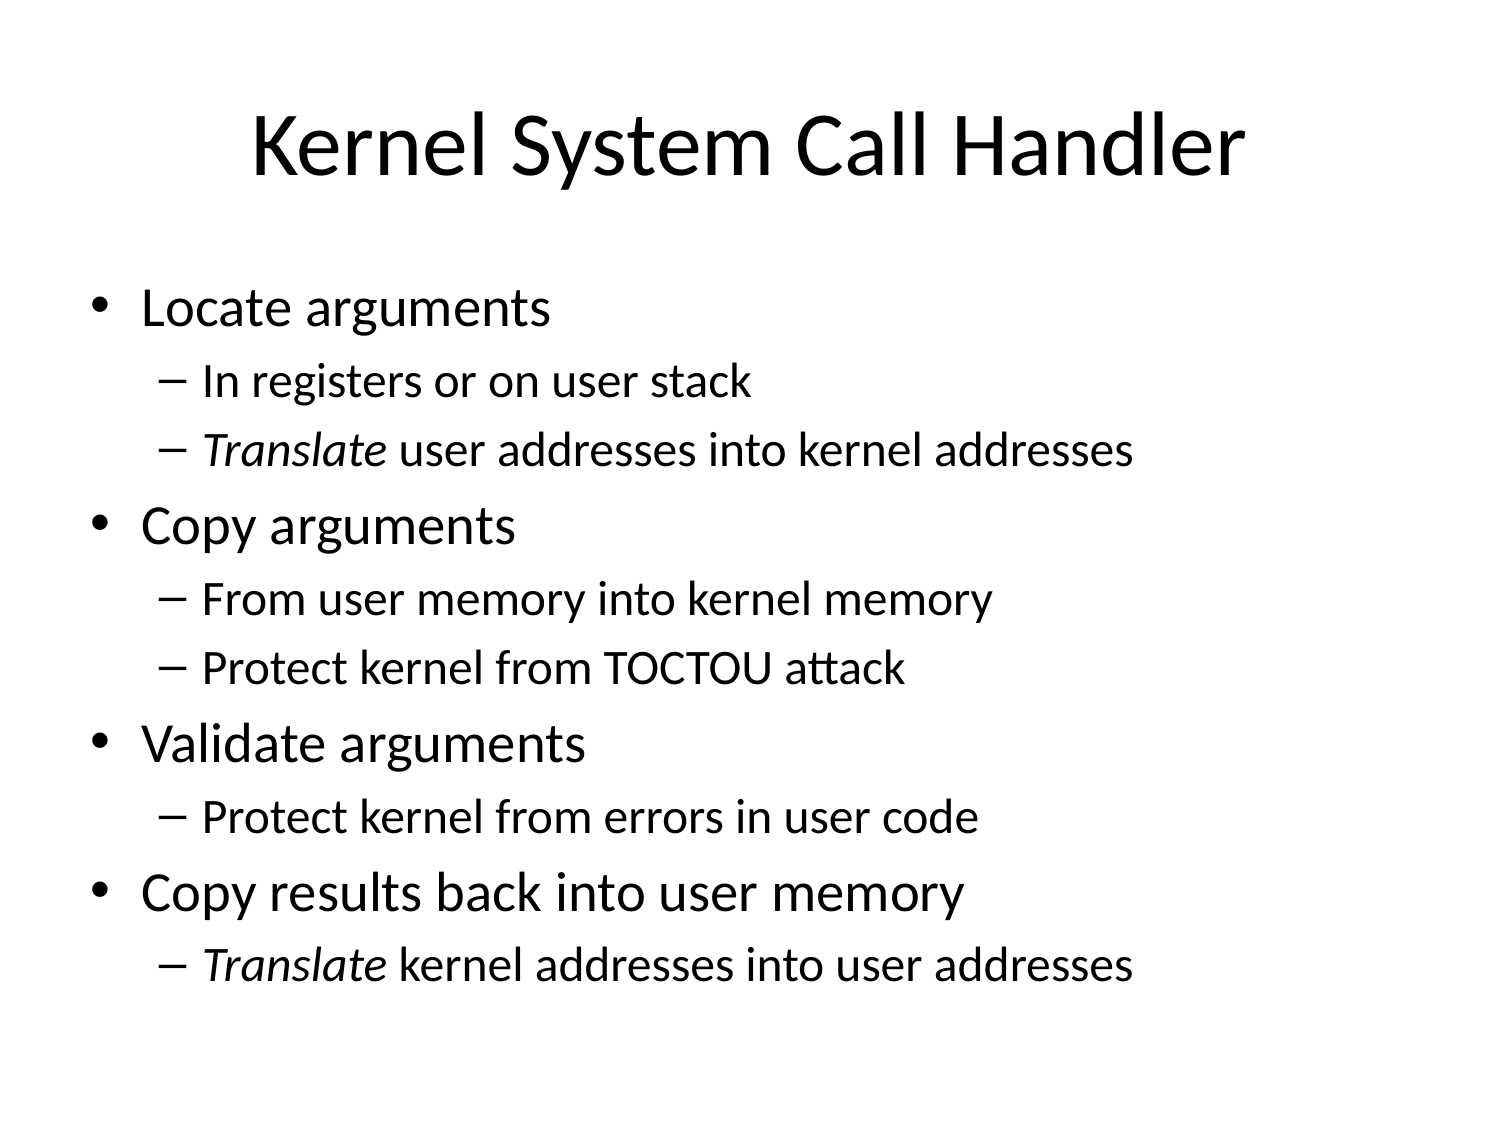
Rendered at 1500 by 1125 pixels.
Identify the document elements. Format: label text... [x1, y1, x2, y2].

title Kernel System Call Handler [75, 45, 1425, 233]
list Locate arguments In registers or on user stack Translate user addresses into kernel addresses Copy arguments From user memory into kernel memory Protect kernel from TOCTOU attack Validate arguments Protect kernel from errors in user code Copy results back into user memory Translate kernel addresses into user addresses [75, 262, 1425, 1005]
